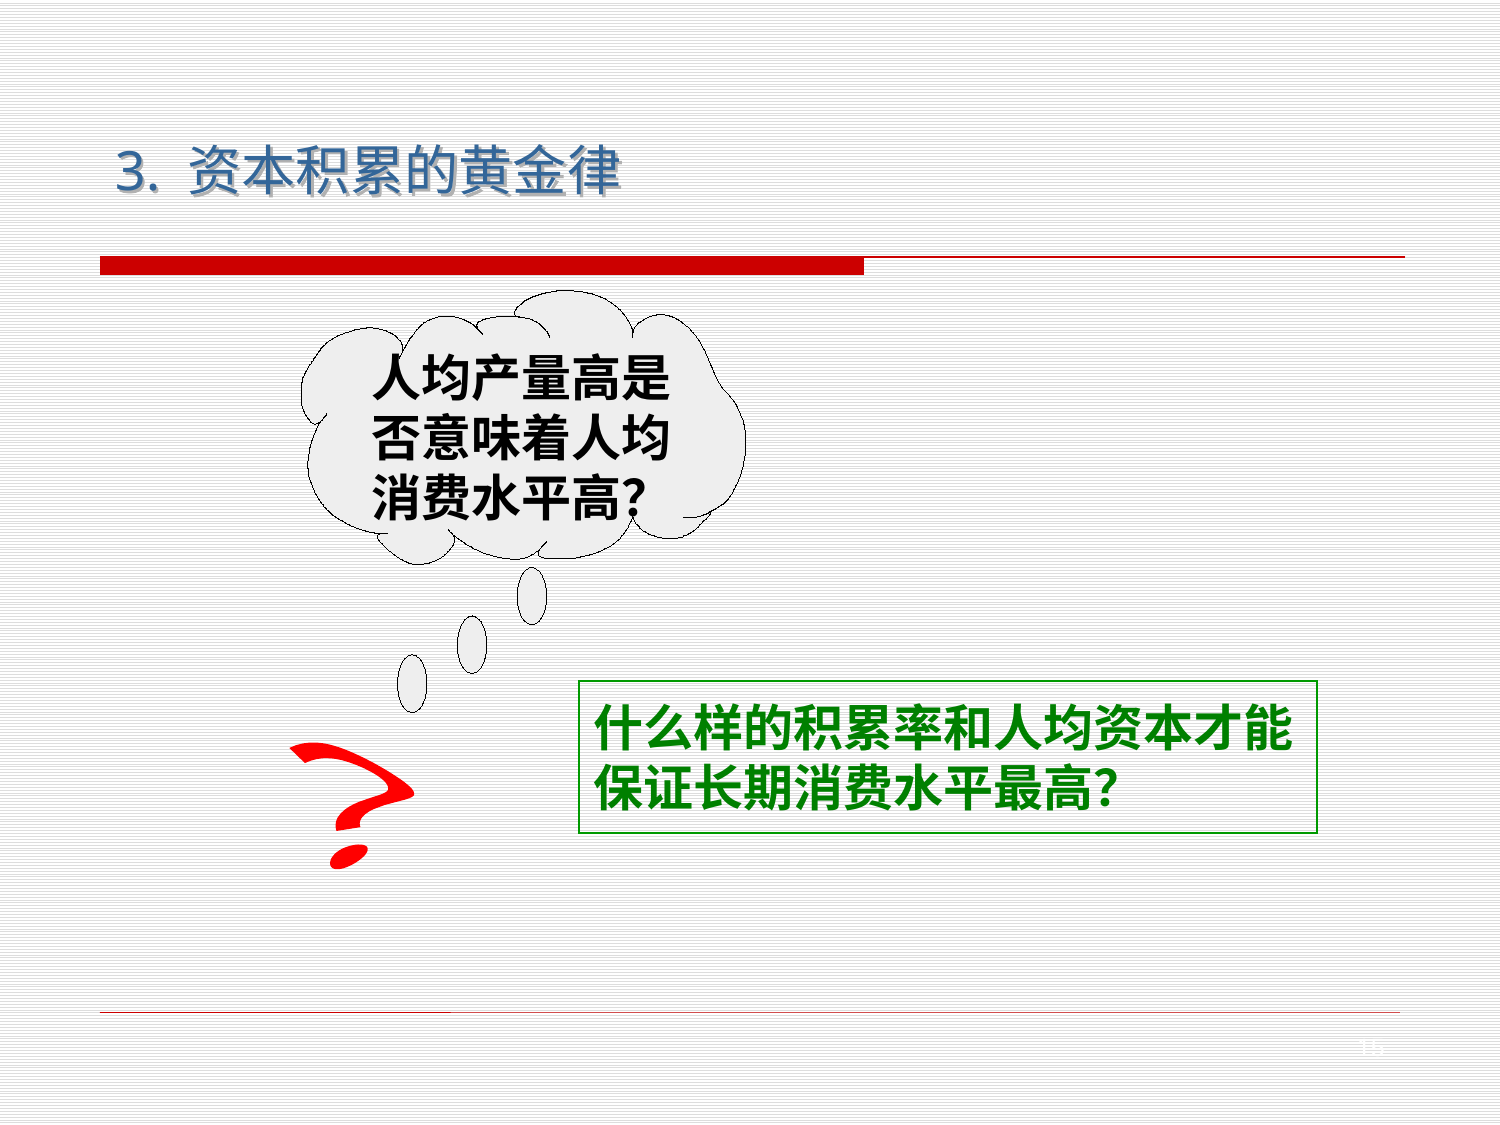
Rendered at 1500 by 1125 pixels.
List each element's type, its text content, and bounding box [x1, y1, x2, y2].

text_box 3. 资本积累的黄金律 [100, 137, 786, 208]
text_box 什么样的积累率和人均资本才能 保证长期消费水平最高？ [578, 680, 1317, 833]
slide_number 15 [1074, 1024, 1401, 1103]
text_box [300, 290, 747, 713]
